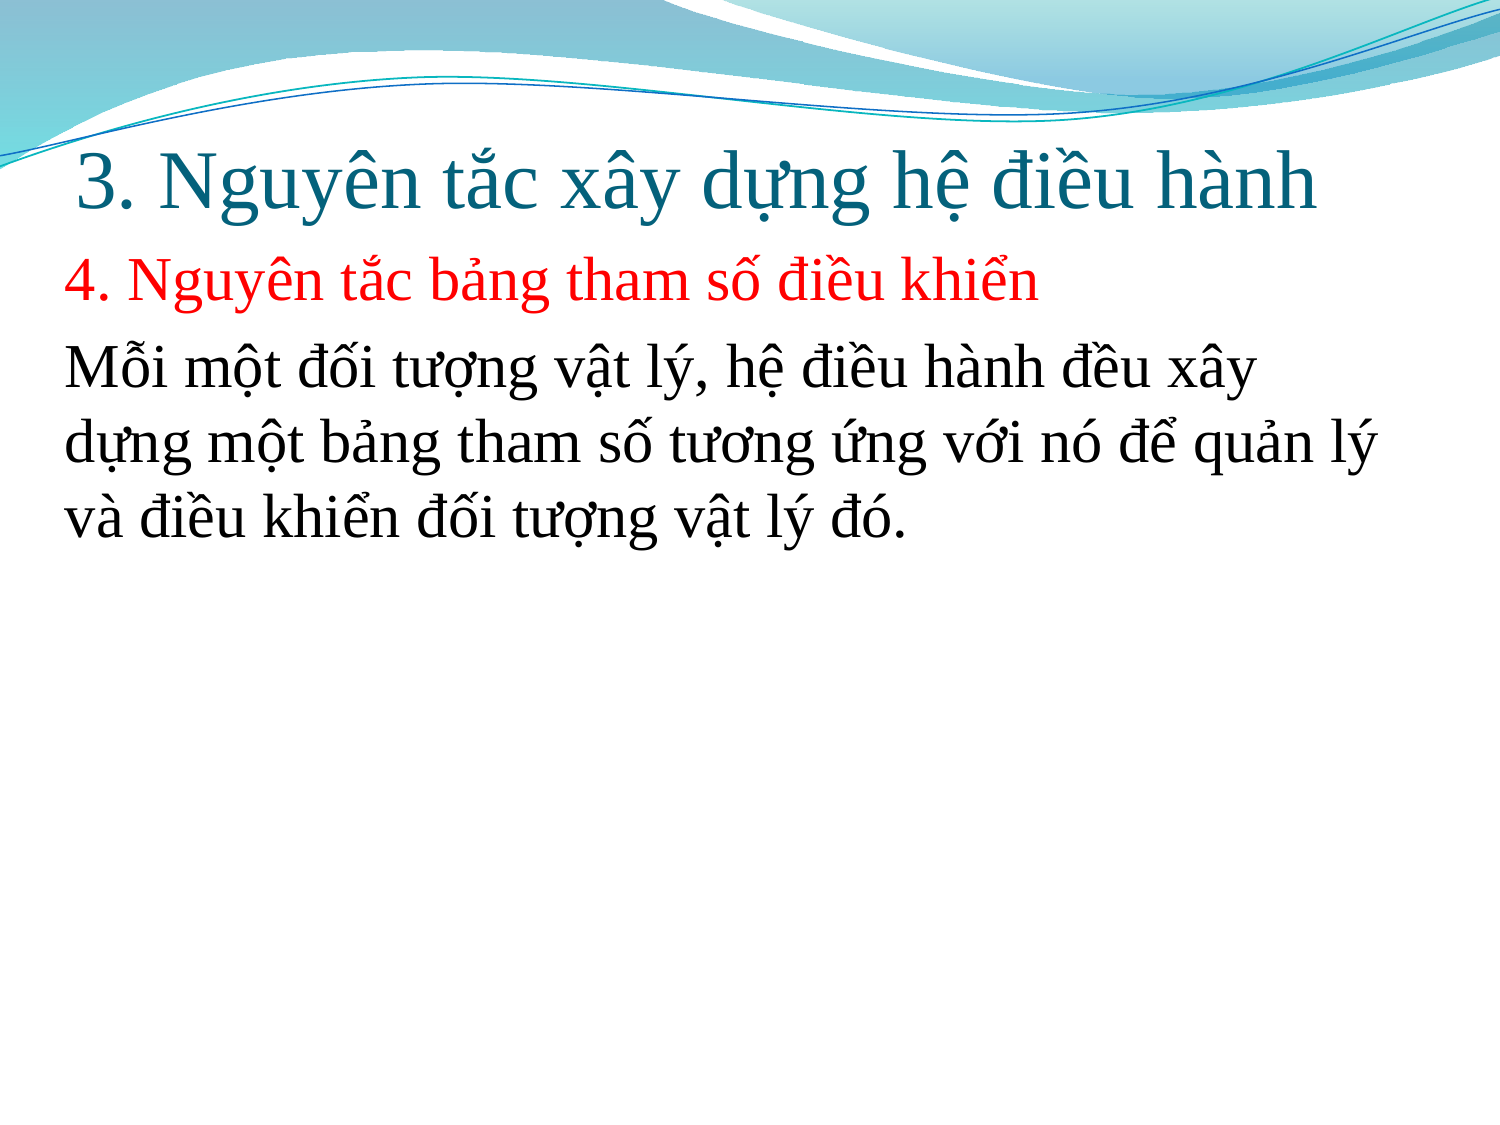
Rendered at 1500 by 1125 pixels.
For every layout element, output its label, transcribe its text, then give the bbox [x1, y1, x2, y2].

list 4. Nguyên tắc bảng tham số điều khiển Mỗi một đối tượng vật lý, hệ điều hành đều xây dựng một bảng tham số tương ứng với nó để quản lý và điều khiển đối tượng vật lý đó. [50, 230, 1400, 1125]
title 3. Nguyên tắc xây dựng hệ điều hành [75, 115, 1425, 225]
